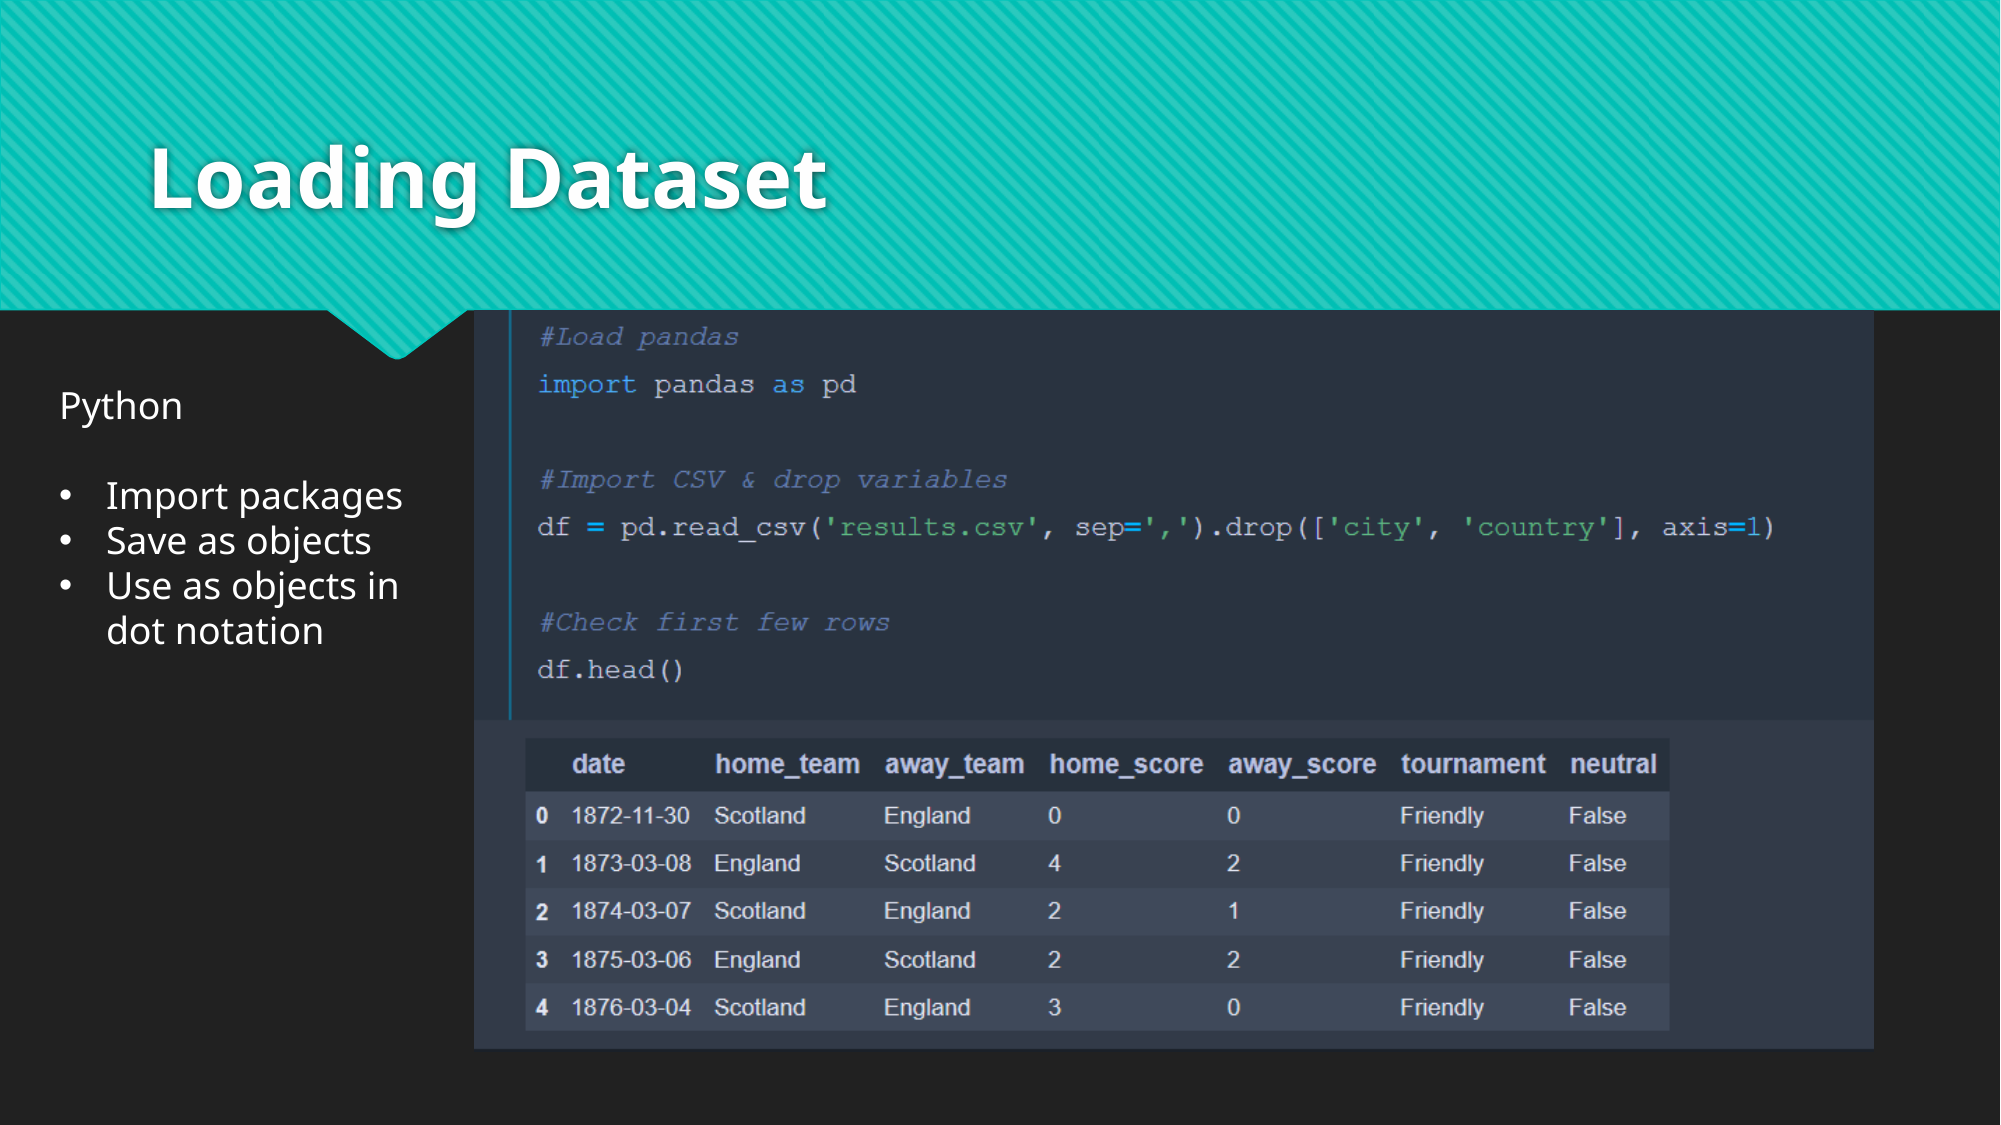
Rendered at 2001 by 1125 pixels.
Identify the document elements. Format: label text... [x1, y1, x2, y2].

title Loading Dataset [132, 73, 1868, 233]
text_box Python Import packages Save as objects Use as objects in dot notation [44, 374, 449, 660]
picture [474, 310, 1874, 1052]
